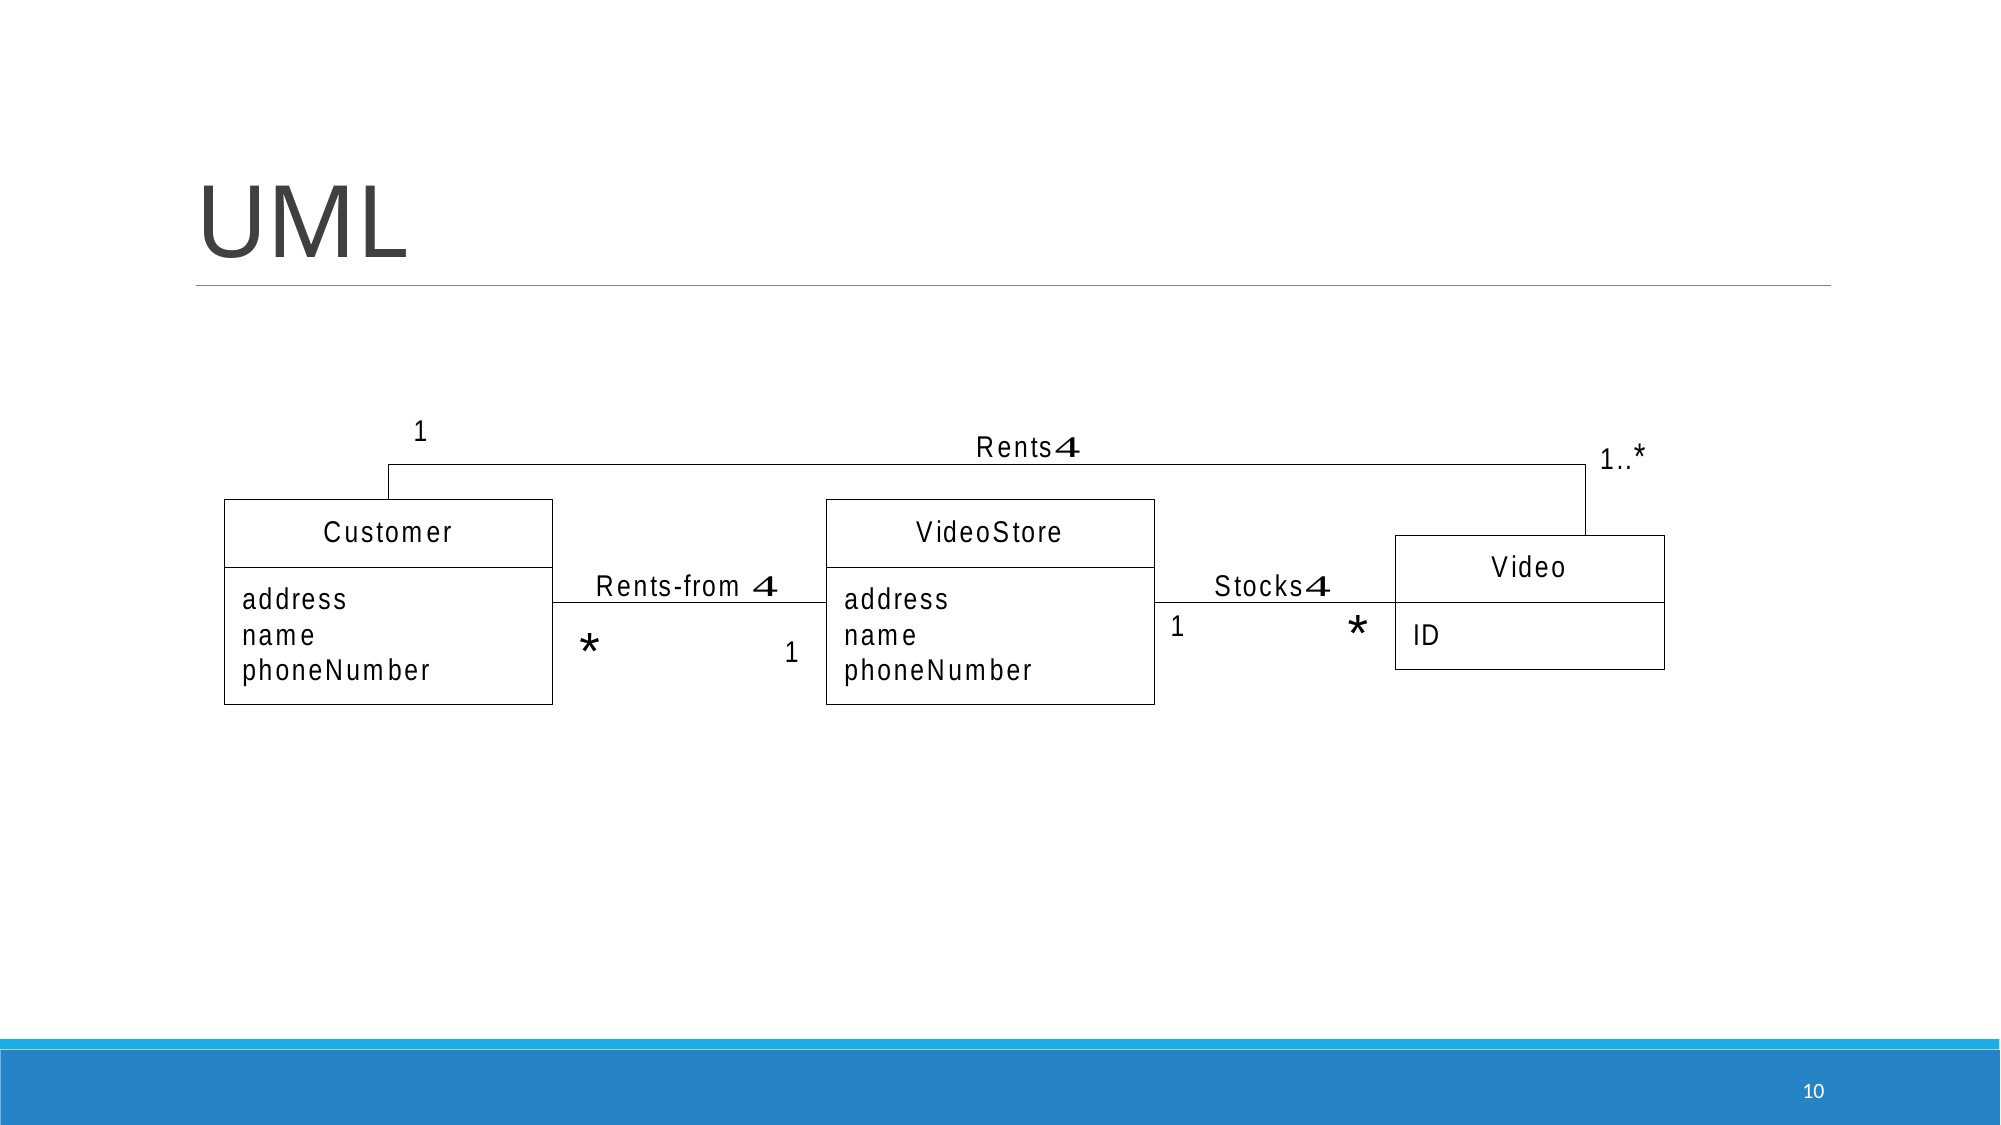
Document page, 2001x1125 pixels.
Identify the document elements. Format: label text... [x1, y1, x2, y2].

title UML [180, 47, 1830, 285]
slide_number 10 [1624, 1059, 1840, 1120]
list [157, 397, 1734, 773]
